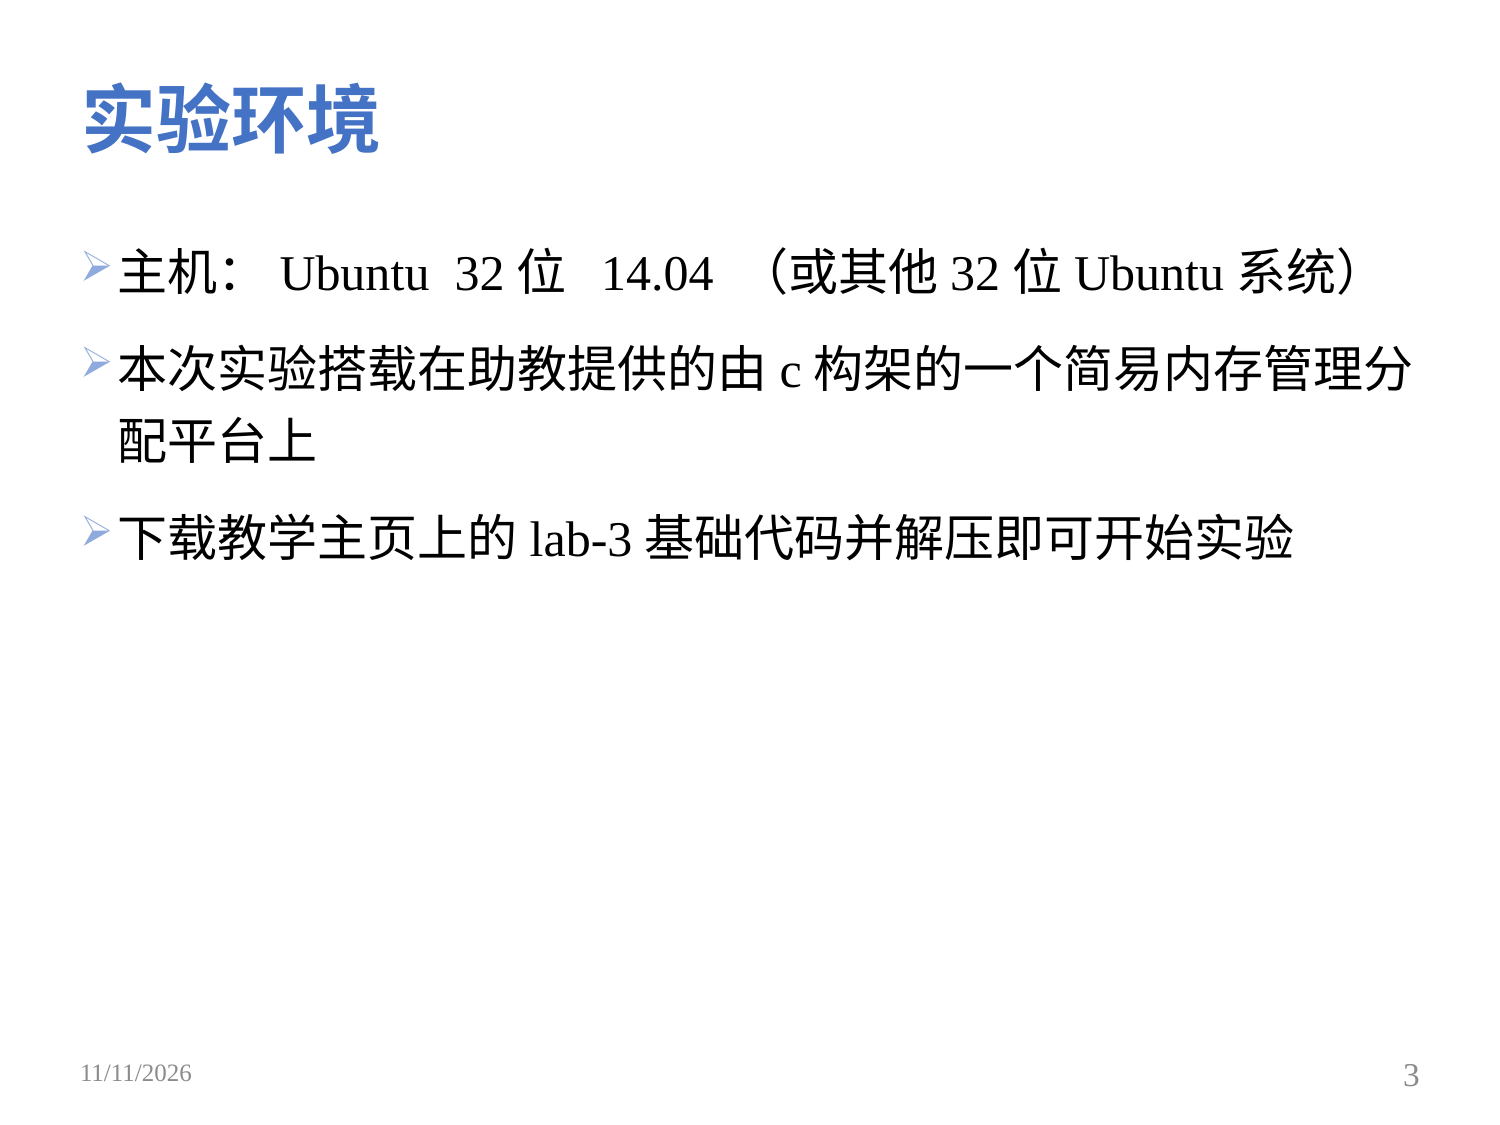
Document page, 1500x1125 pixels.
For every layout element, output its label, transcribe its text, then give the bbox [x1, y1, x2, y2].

list 主机：Ubuntu 32位 14.04 （或其他32位Ubuntu系统） 本次实验搭载在助教提供的由c构架的一个简易内存管理分配平台上 下载教学主页上的lab-3基础代码并解压即可开始实验 [65, 221, 1435, 1009]
slide_number 3 [1059, 1042, 1435, 1103]
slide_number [65, 1041, 403, 1101]
title 实验环境 [66, 59, 1435, 187]
